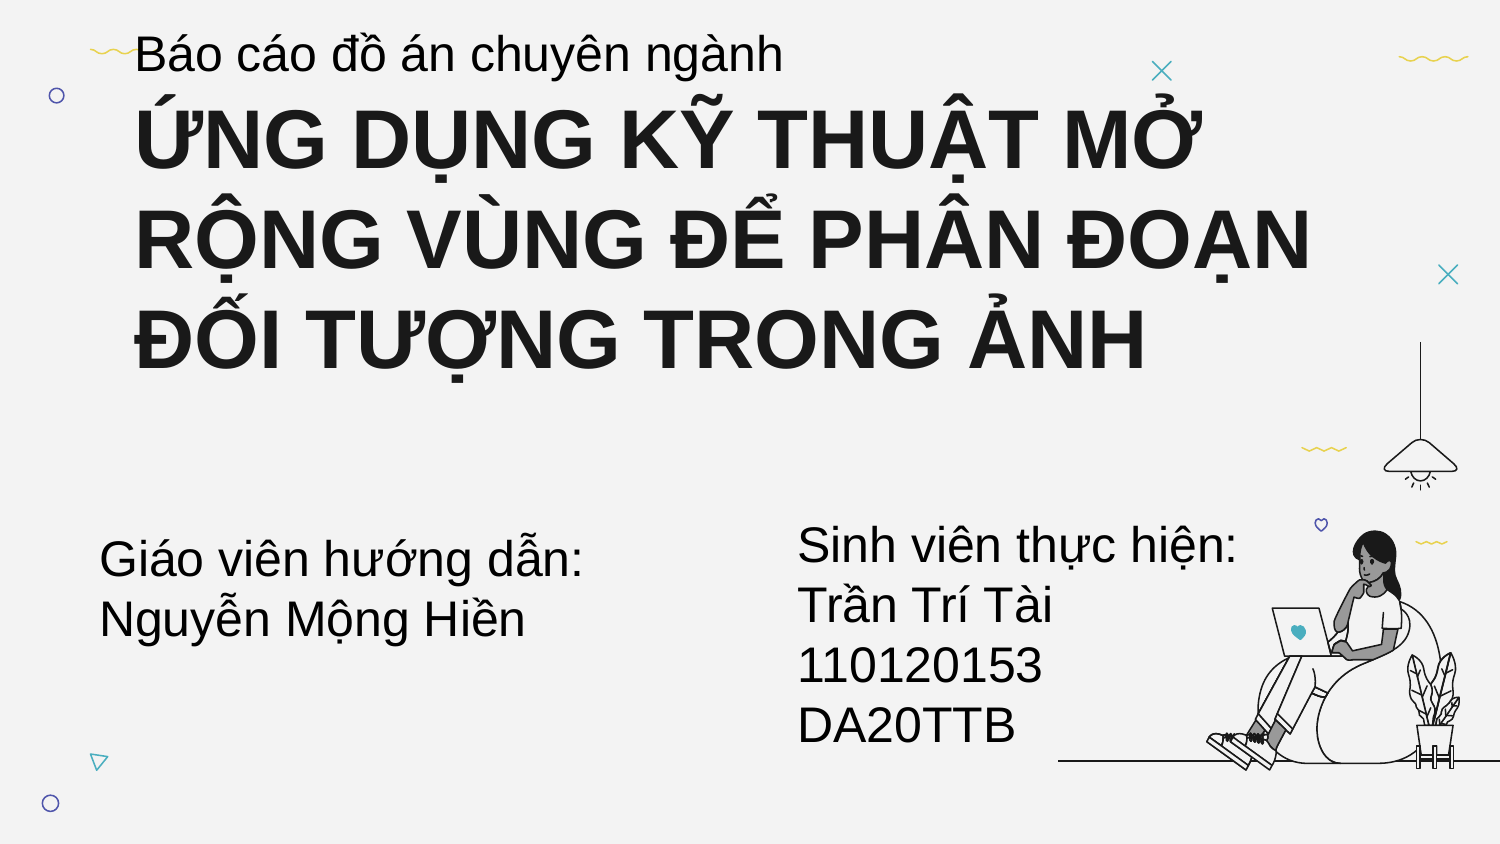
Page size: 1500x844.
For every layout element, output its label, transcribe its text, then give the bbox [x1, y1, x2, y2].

text_box Báo cáo đồ án chuyên ngành [119, 13, 956, 89]
text_box Giáo viên hướng dẫn: Nguyễn Mộng Hiền [84, 519, 693, 655]
text_box Sinh viên thực hiện: Trần Trí Tài 110120153 DA20TTB [782, 504, 1052, 760]
title ỨNG DỤNG KỸ THUẬT MỞ RỘNG VÙNG ĐỂ PHÂN ĐOẠN ĐỐI TƯỢNG TRONG ẢNH [119, 90, 1474, 400]
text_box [1057, 341, 1500, 773]
